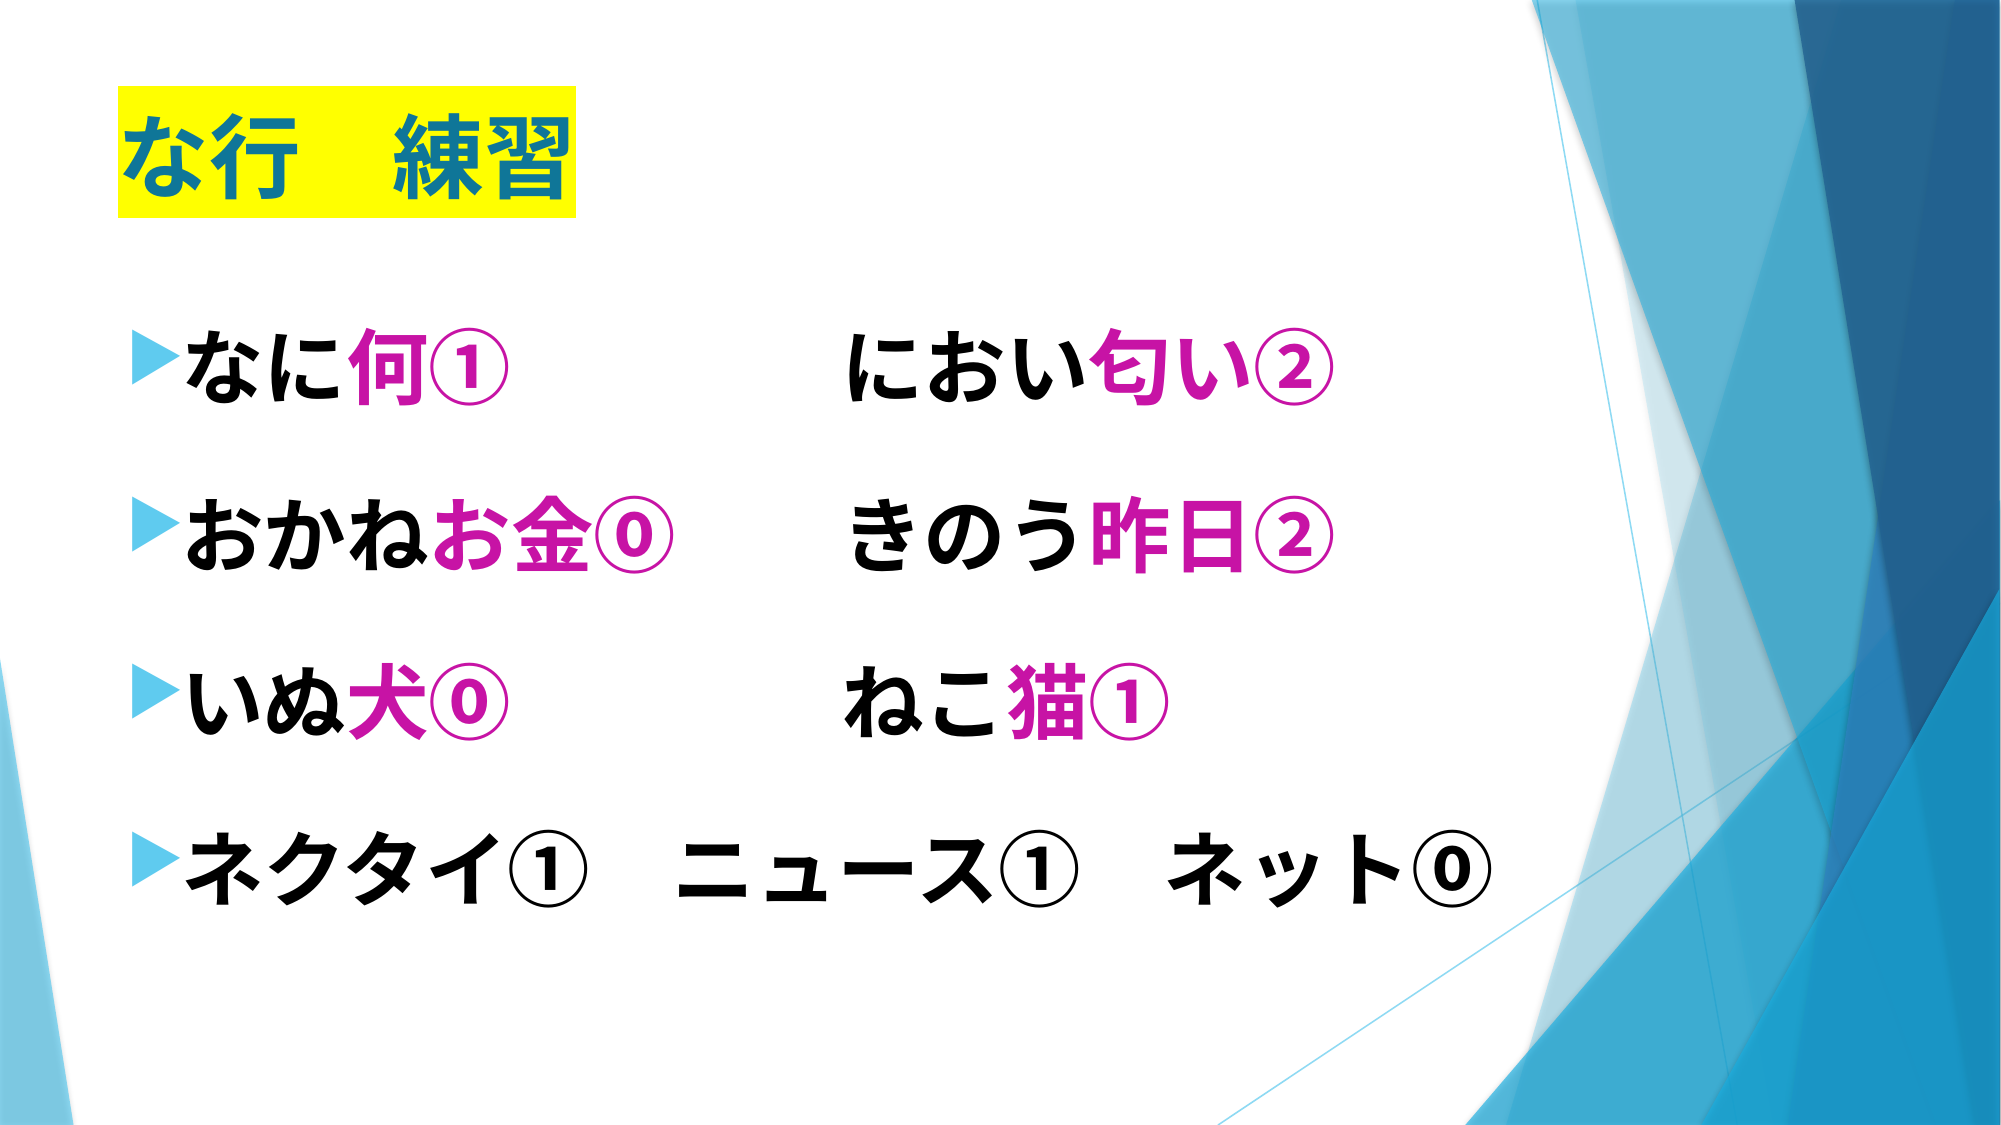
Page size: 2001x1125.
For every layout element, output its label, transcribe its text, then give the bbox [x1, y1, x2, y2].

list なに何① におい匂い② おかねお金⓪ きのう昨日② いぬ犬⓪ ねこ猫① ネクタイ① ニュース① ネット⓪ [111, 259, 1783, 930]
title な行 練習 [102, 92, 1513, 210]
